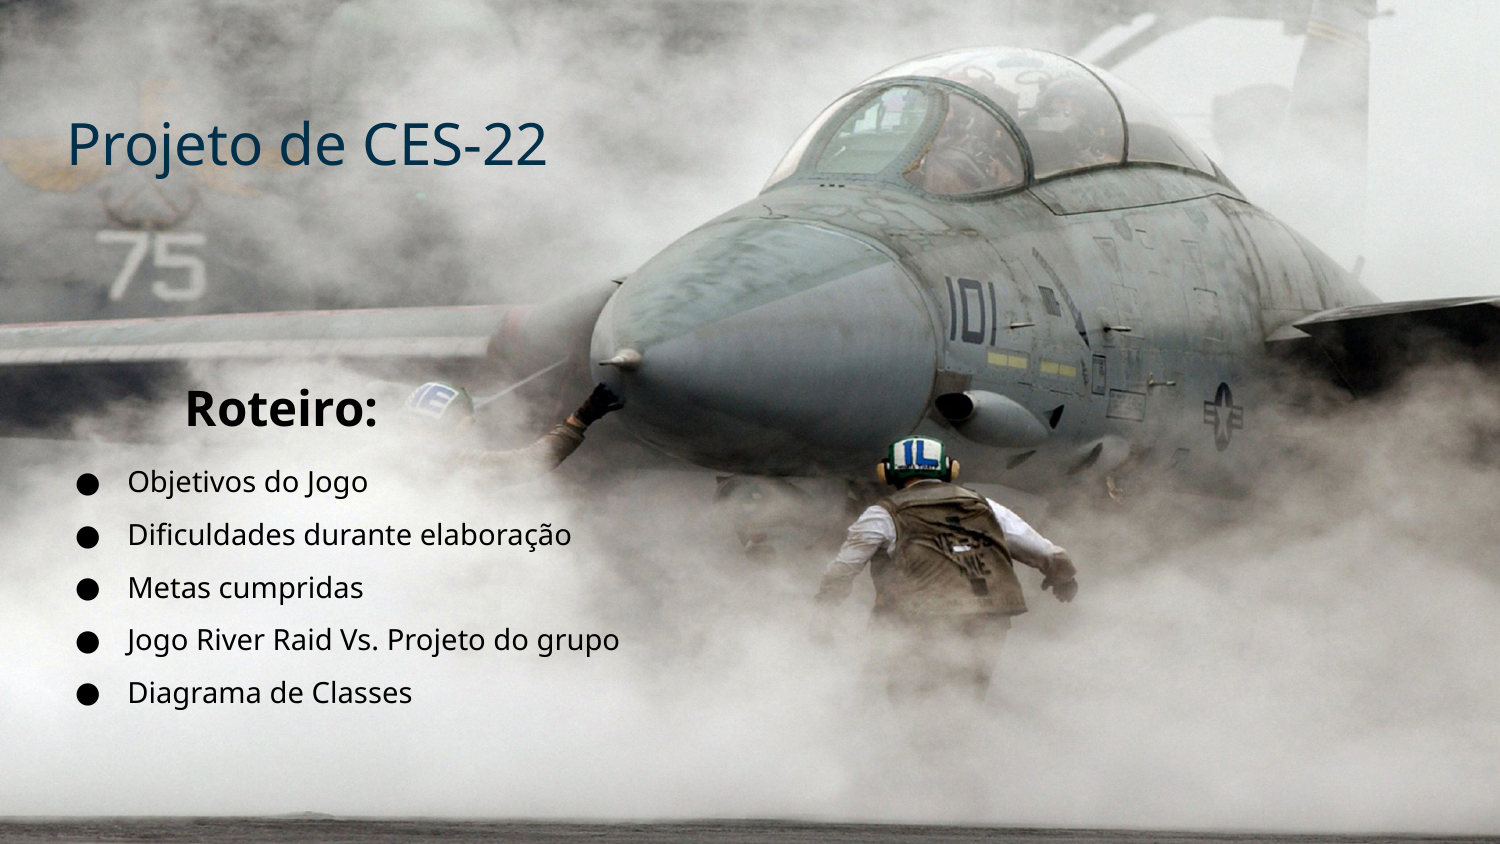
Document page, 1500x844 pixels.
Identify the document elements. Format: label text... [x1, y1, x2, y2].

subtitle Objetivos do Jogo Dificuldades durante elaboração Metas cumpridas Jogo River Raid Vs. Projeto do grupo Diagrama de Classes [37, 431, 734, 844]
subtitle Roteiro: [169, 353, 866, 426]
picture [0, 0, 1500, 844]
title Projeto de CES-22 [51, 88, 1449, 299]
